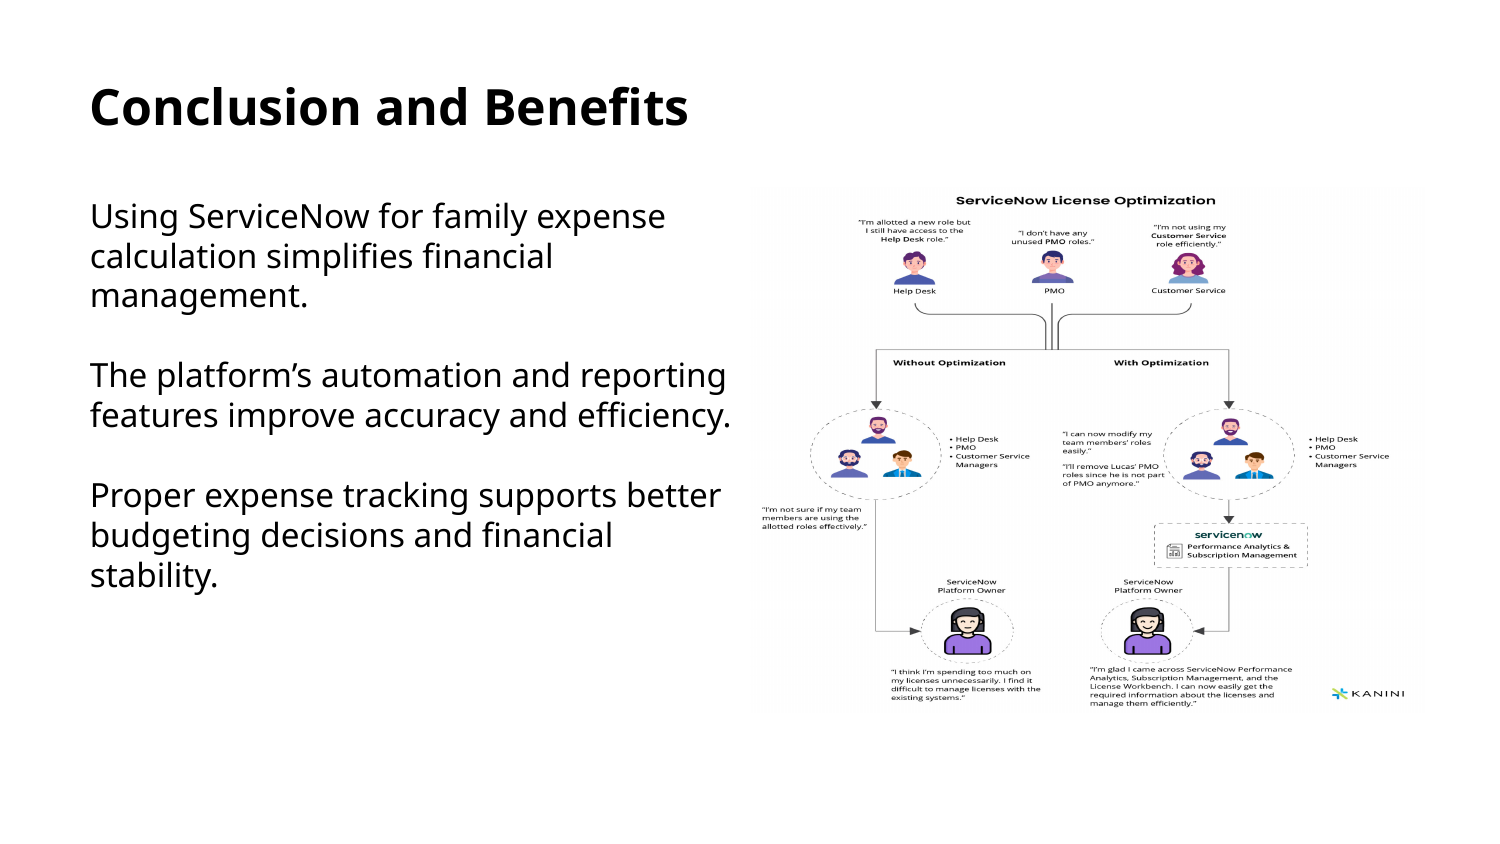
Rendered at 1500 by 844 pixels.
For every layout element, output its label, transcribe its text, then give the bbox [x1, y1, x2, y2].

text_box Using ServiceNow for family expense calculation simplifies financial management. The platform’s automation and reporting features improve accuracy and efficiency. Proper expense tracking supports better budgeting decisions and financial stability. [74, 187, 749, 713]
picture [749, 187, 1425, 713]
text_box Conclusion and Benefits [74, 37, 1425, 173]
